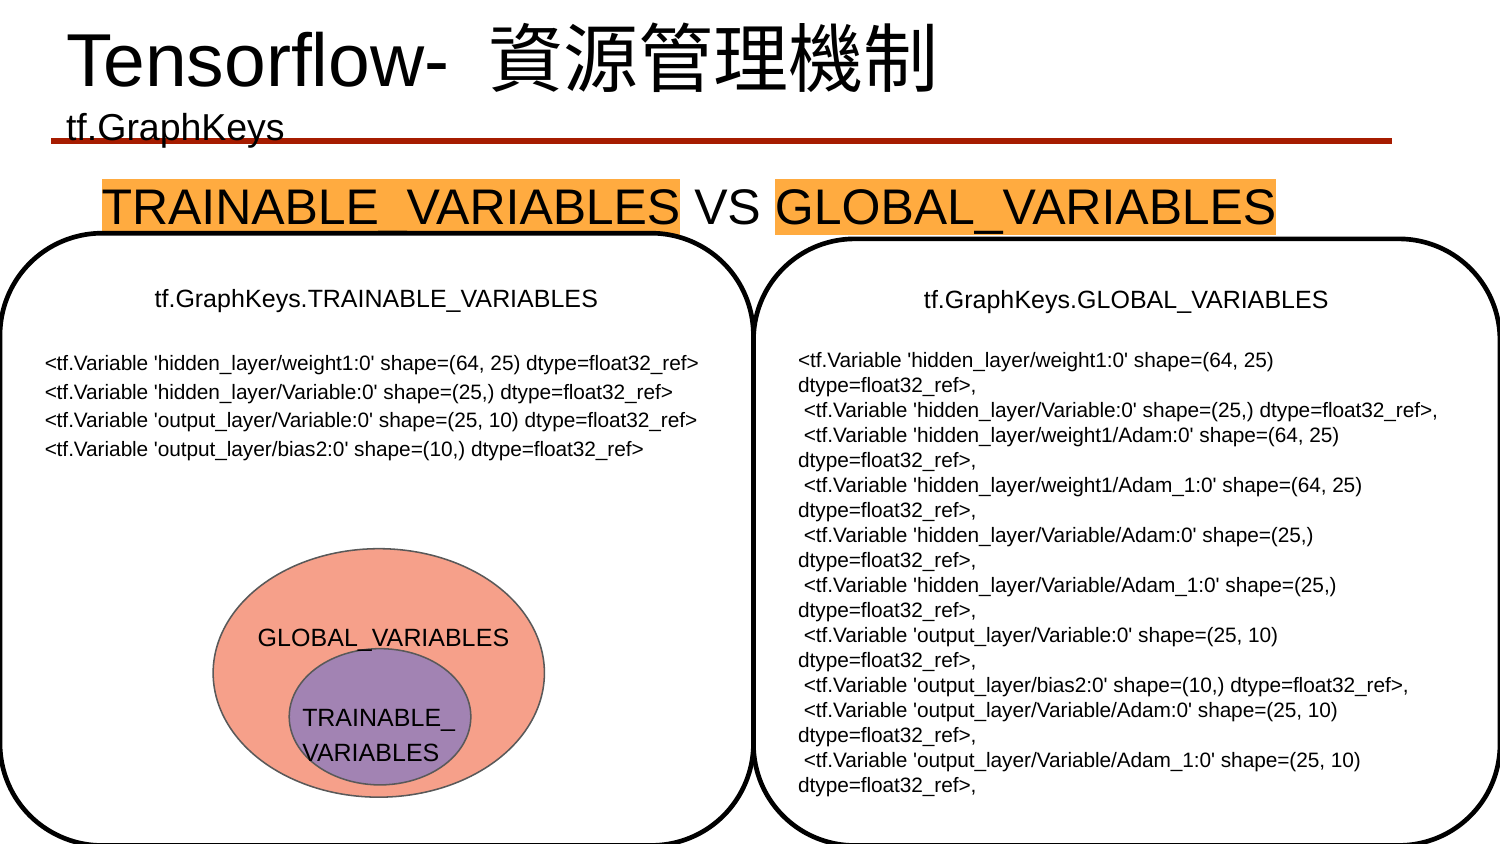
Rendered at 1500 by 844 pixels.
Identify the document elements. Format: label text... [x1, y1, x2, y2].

title Tensorflow- 資源管理機制 [51, 9, 1449, 104]
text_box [212, 548, 552, 798]
text_box tf.GraphKeys [51, 80, 1399, 130]
list TRAINABLE_VARIABLES VS GLOBAL_VARIABLES [86, 150, 1485, 213]
text_box tf.GraphKeys.GLOBAL_VARIABLES <tf.Variable 'hidden_layer/weight1:0' shape=(64, 25) dtype=float32_ref>, <tf.Variable 'hidden_layer/Variable:0' shape=(25,) dtype=float32_ref>, <tf.Variable 'hidden_layer/weight1/Adam:0' shape=(64, 25) dtype=float32_ref>, <tf.Variable 'hidden_layer/weight1/Adam_1:0' shape=(64, 25) dtype=float32_ref>, <tf.Variable 'hidden_layer/Variable/Adam:0' shape=(25,) dtype=float32_ref>, <tf.Variable 'hidden_layer/Variable/Adam_1:0' shape=(25,) dtype=float32_ref>, <tf.Variable 'output_layer/Variable:0' shape=(25, 10) dtype=float32_ref>, <tf.Variable 'output_layer/bias2:0' shape=(10,) dtype=float32_ref>, <tf.Variable 'output_layer/Variable/Adam:0' shape=(25, 10) dtype=float32_ref>, <tf.Variable 'output_layer/Variable/Adam_1:0' shape=(25, 10) dtype=float32_ref>, [753, 238, 1500, 844]
text_box tf.GraphKeys.TRAINABLE_VARIABLES <tf.Variable 'hidden_layer/weight1:0' shape=(64, 25) dtype=float32_ref> <tf.Variable 'hidden_layer/Variable:0' shape=(25,) dtype=float32_ref> <tf.Variable 'output_layer/Variable:0' shape=(25, 10) dtype=float32_ref> <tf.Variable 'output_layer/bias2:0' shape=(10,) dtype=float32_ref> [0, 233, 754, 844]
